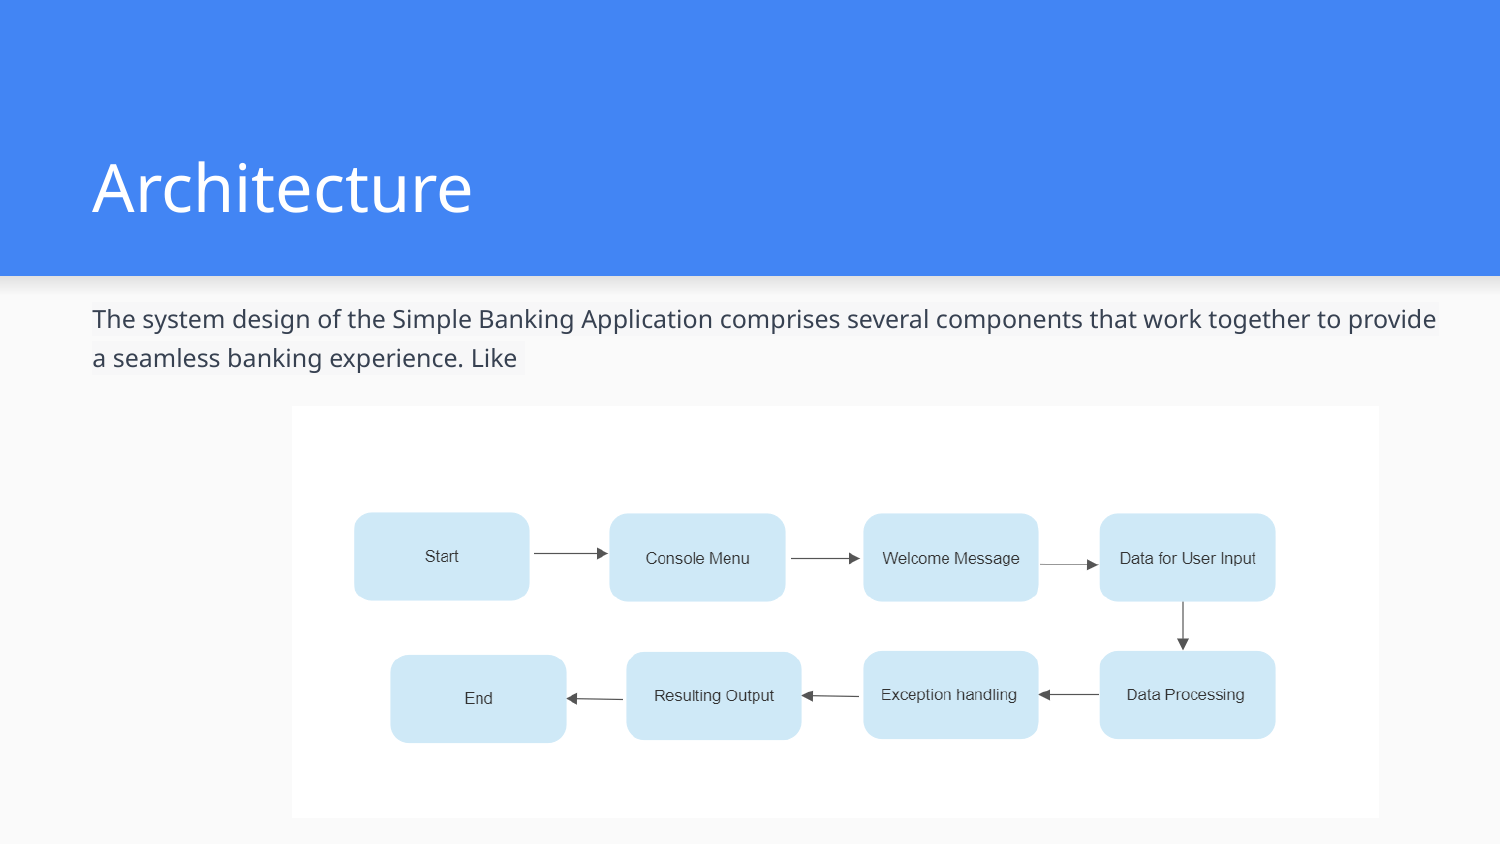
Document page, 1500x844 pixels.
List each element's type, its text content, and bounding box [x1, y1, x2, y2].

list The system design of the Simple Banking Application comprises several components that work together to provide a seamless banking experience. Like [77, 281, 1459, 844]
picture [291, 405, 1380, 819]
title Architecture [77, 121, 1427, 248]
